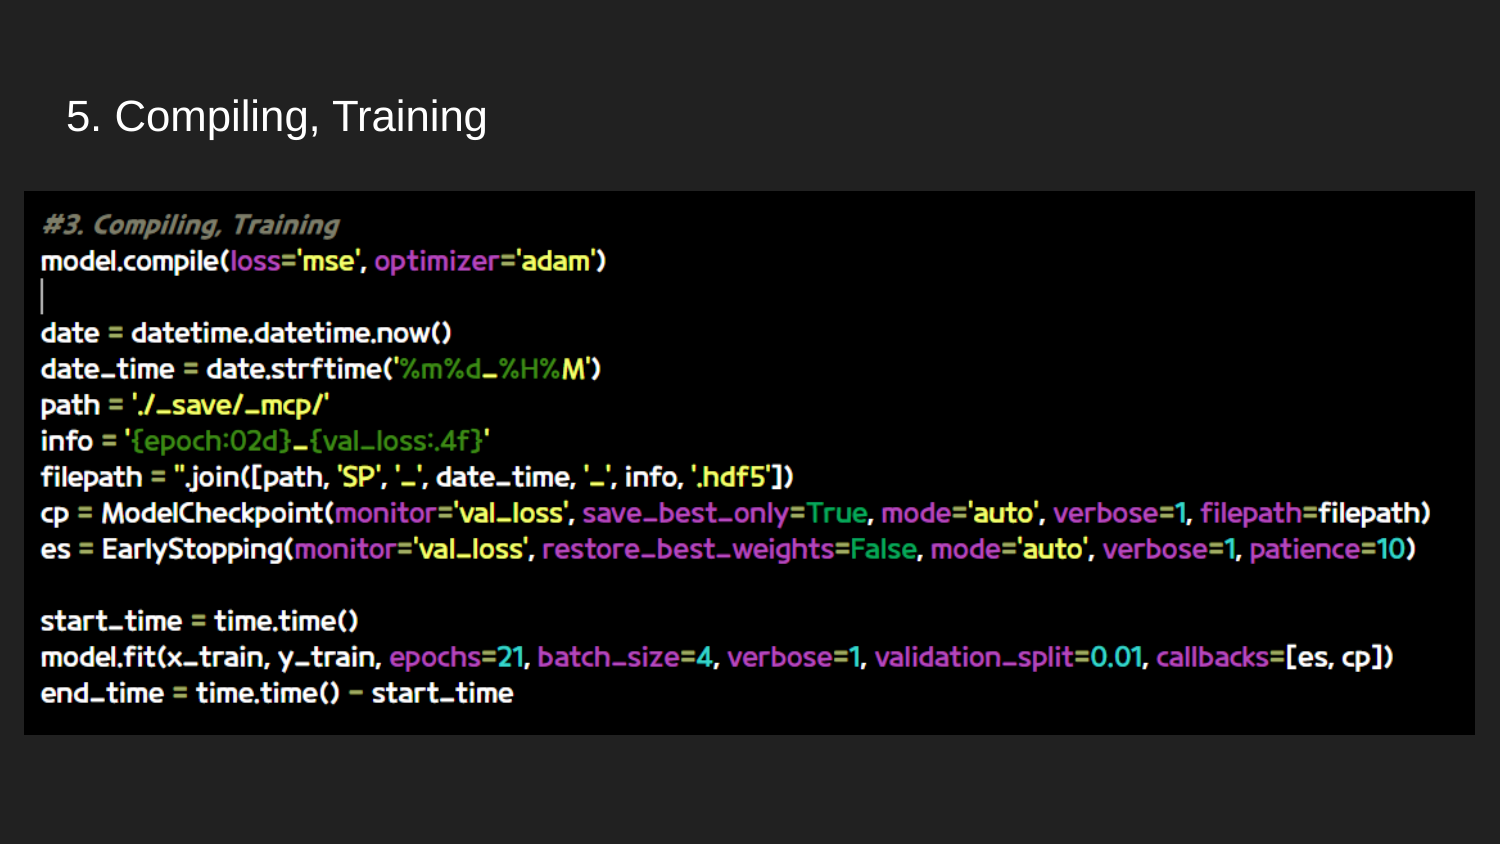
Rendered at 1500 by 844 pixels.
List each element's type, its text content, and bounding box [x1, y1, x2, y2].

picture [24, 191, 1476, 735]
title 5. Compiling, Training [51, 72, 1449, 167]
